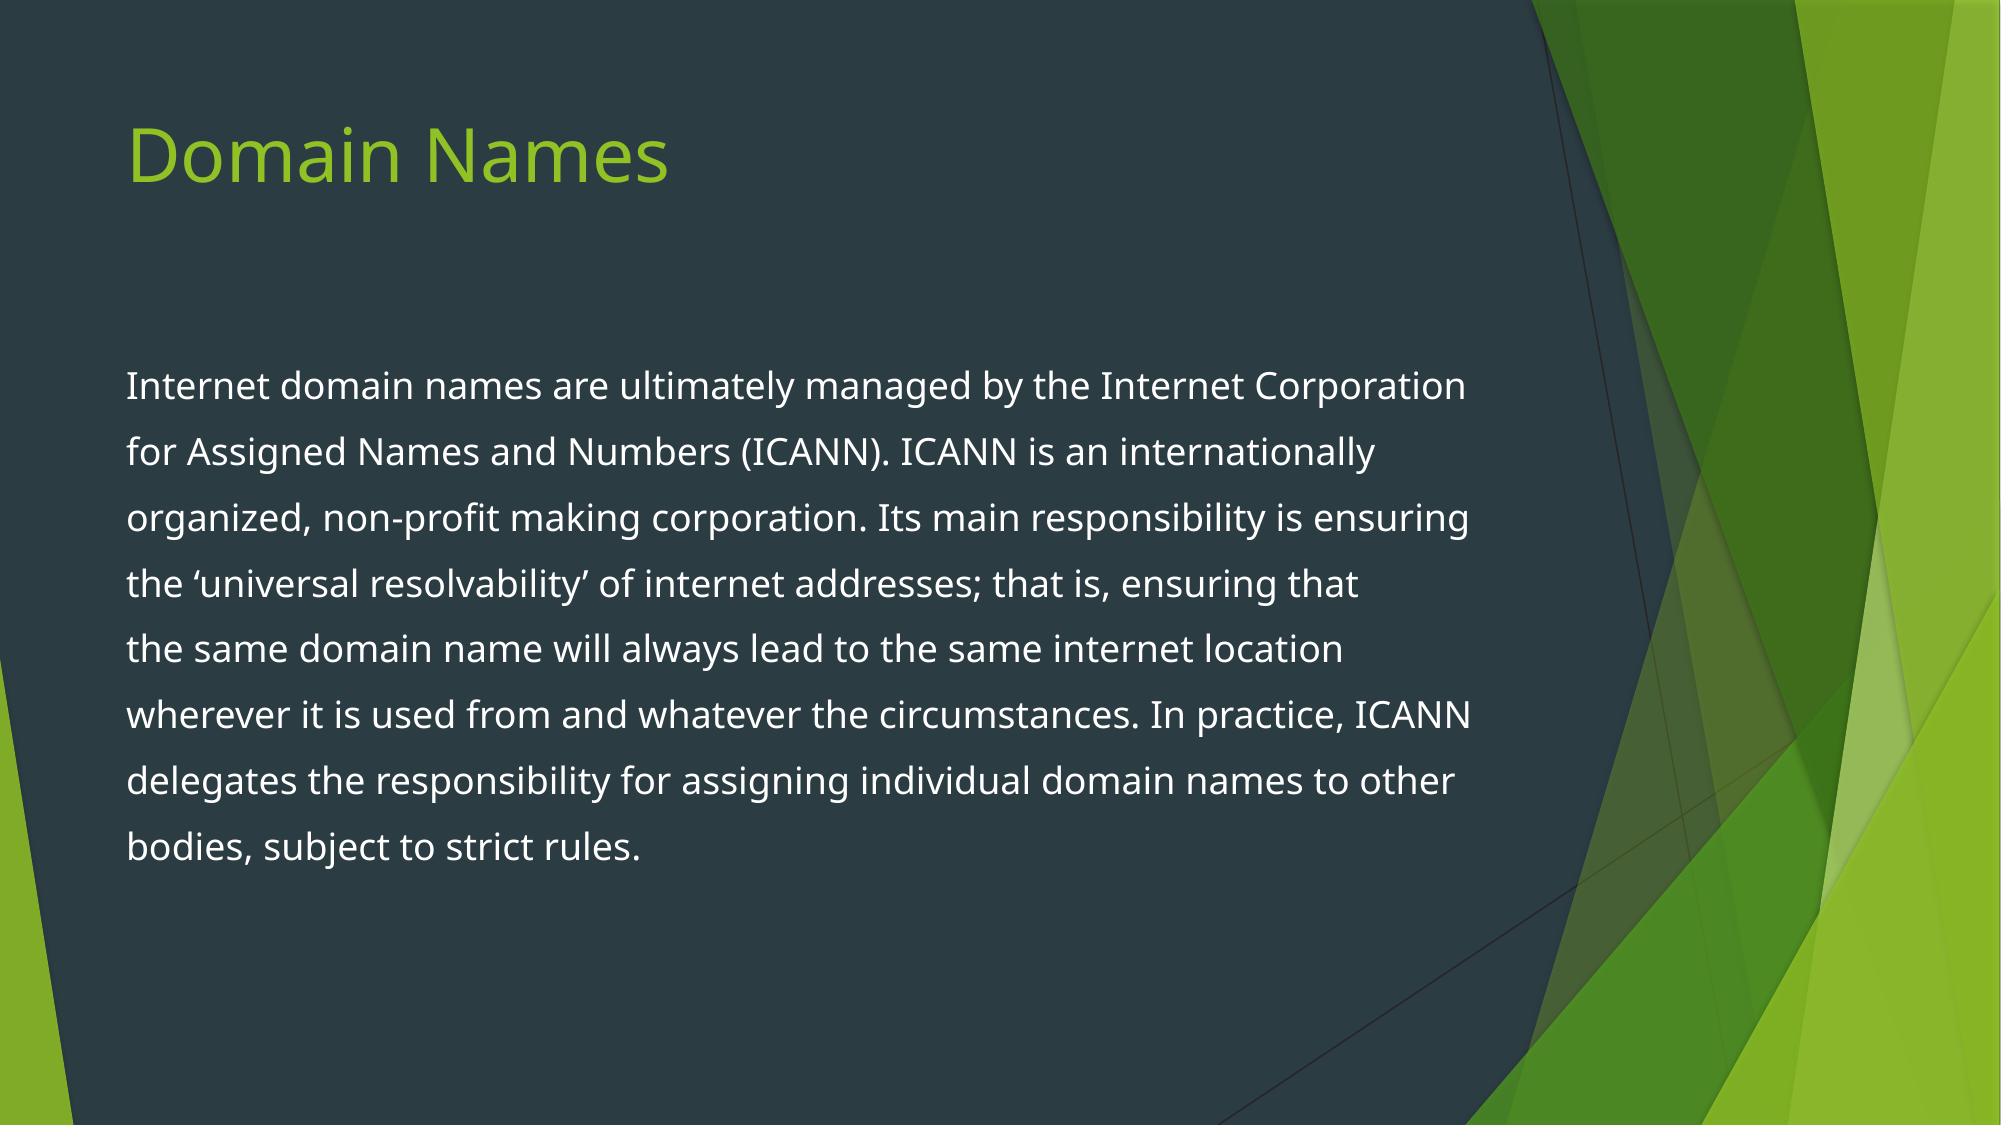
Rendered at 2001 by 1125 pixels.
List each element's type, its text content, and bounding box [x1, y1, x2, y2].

title Domain Names [111, 99, 1522, 317]
list Internet domain names are ultimately managed by the Internet Corporation for Assigned Names and Numbers (ICANN). ICANN is an internationally organized, non-profit making corporation. Its main responsibility is ensuring the ‘universal resolvability’ of internet addresses; that is, ensuring that the same domain name will always lead to the same internet location wherever it is used from and whatever the circumstances. In practice, ICANN delegates the responsibility for assigning individual domain names to other bodies, subject to strict rules. [111, 354, 1522, 992]
